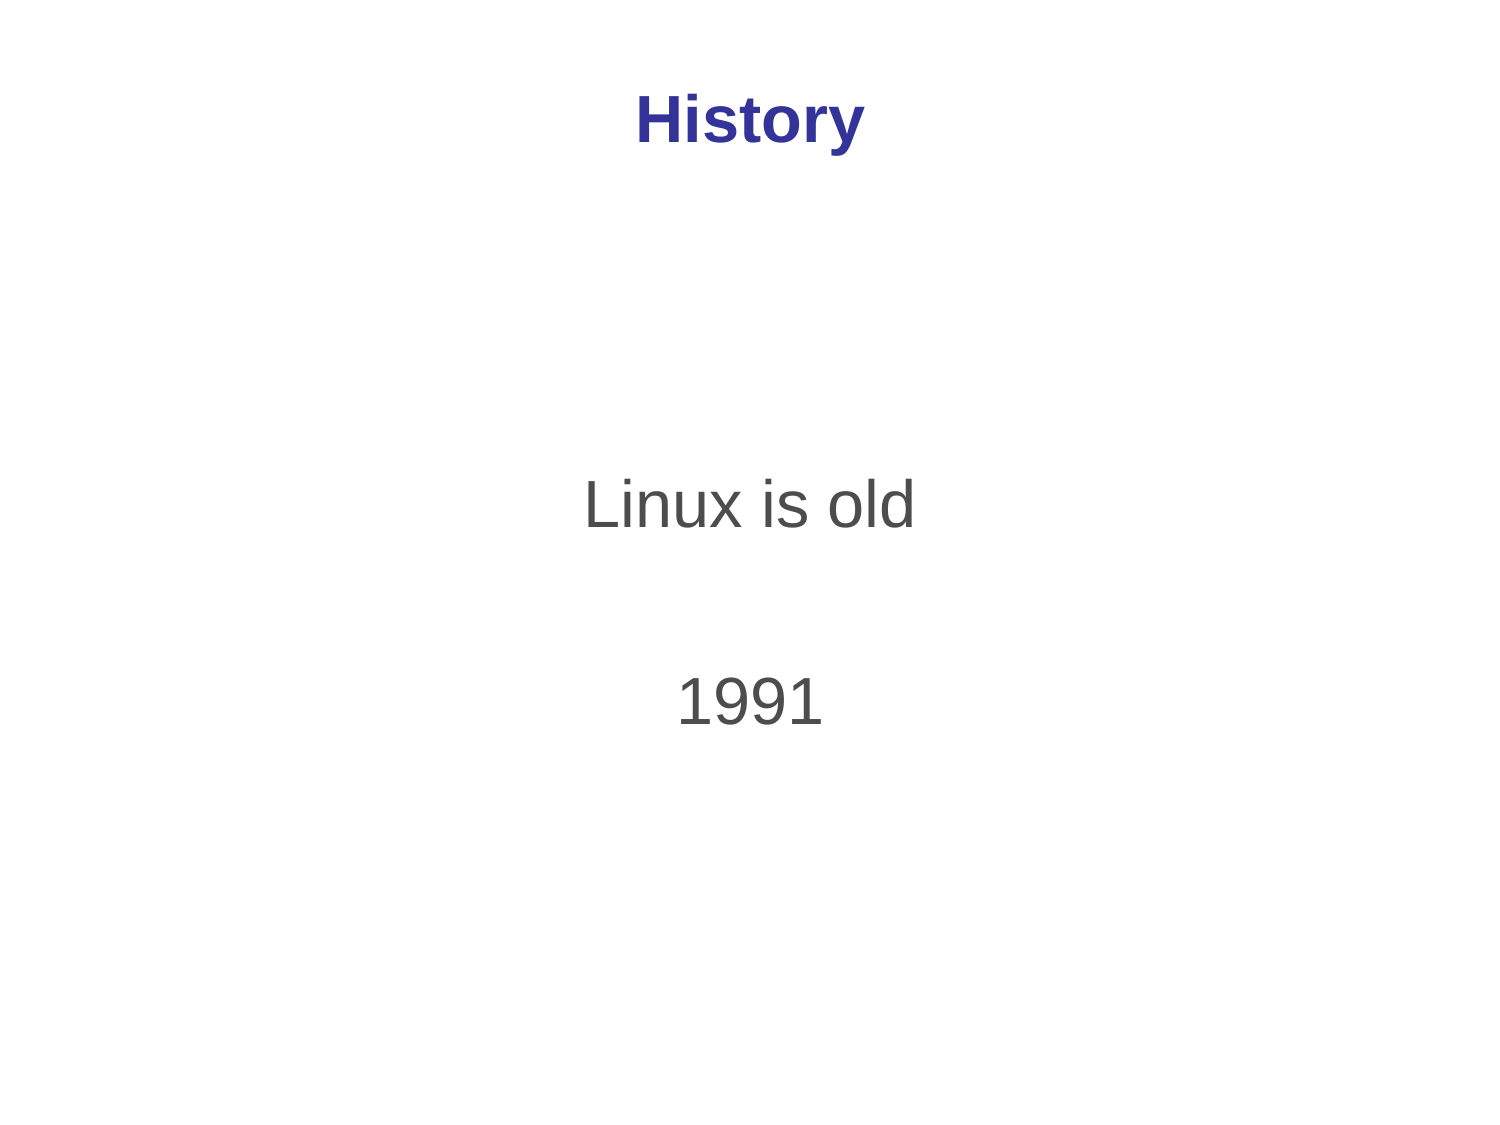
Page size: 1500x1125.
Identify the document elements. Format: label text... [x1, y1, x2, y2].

text_box Linux is old 1991 [581, 458, 920, 738]
title History [354, 74, 1145, 265]
